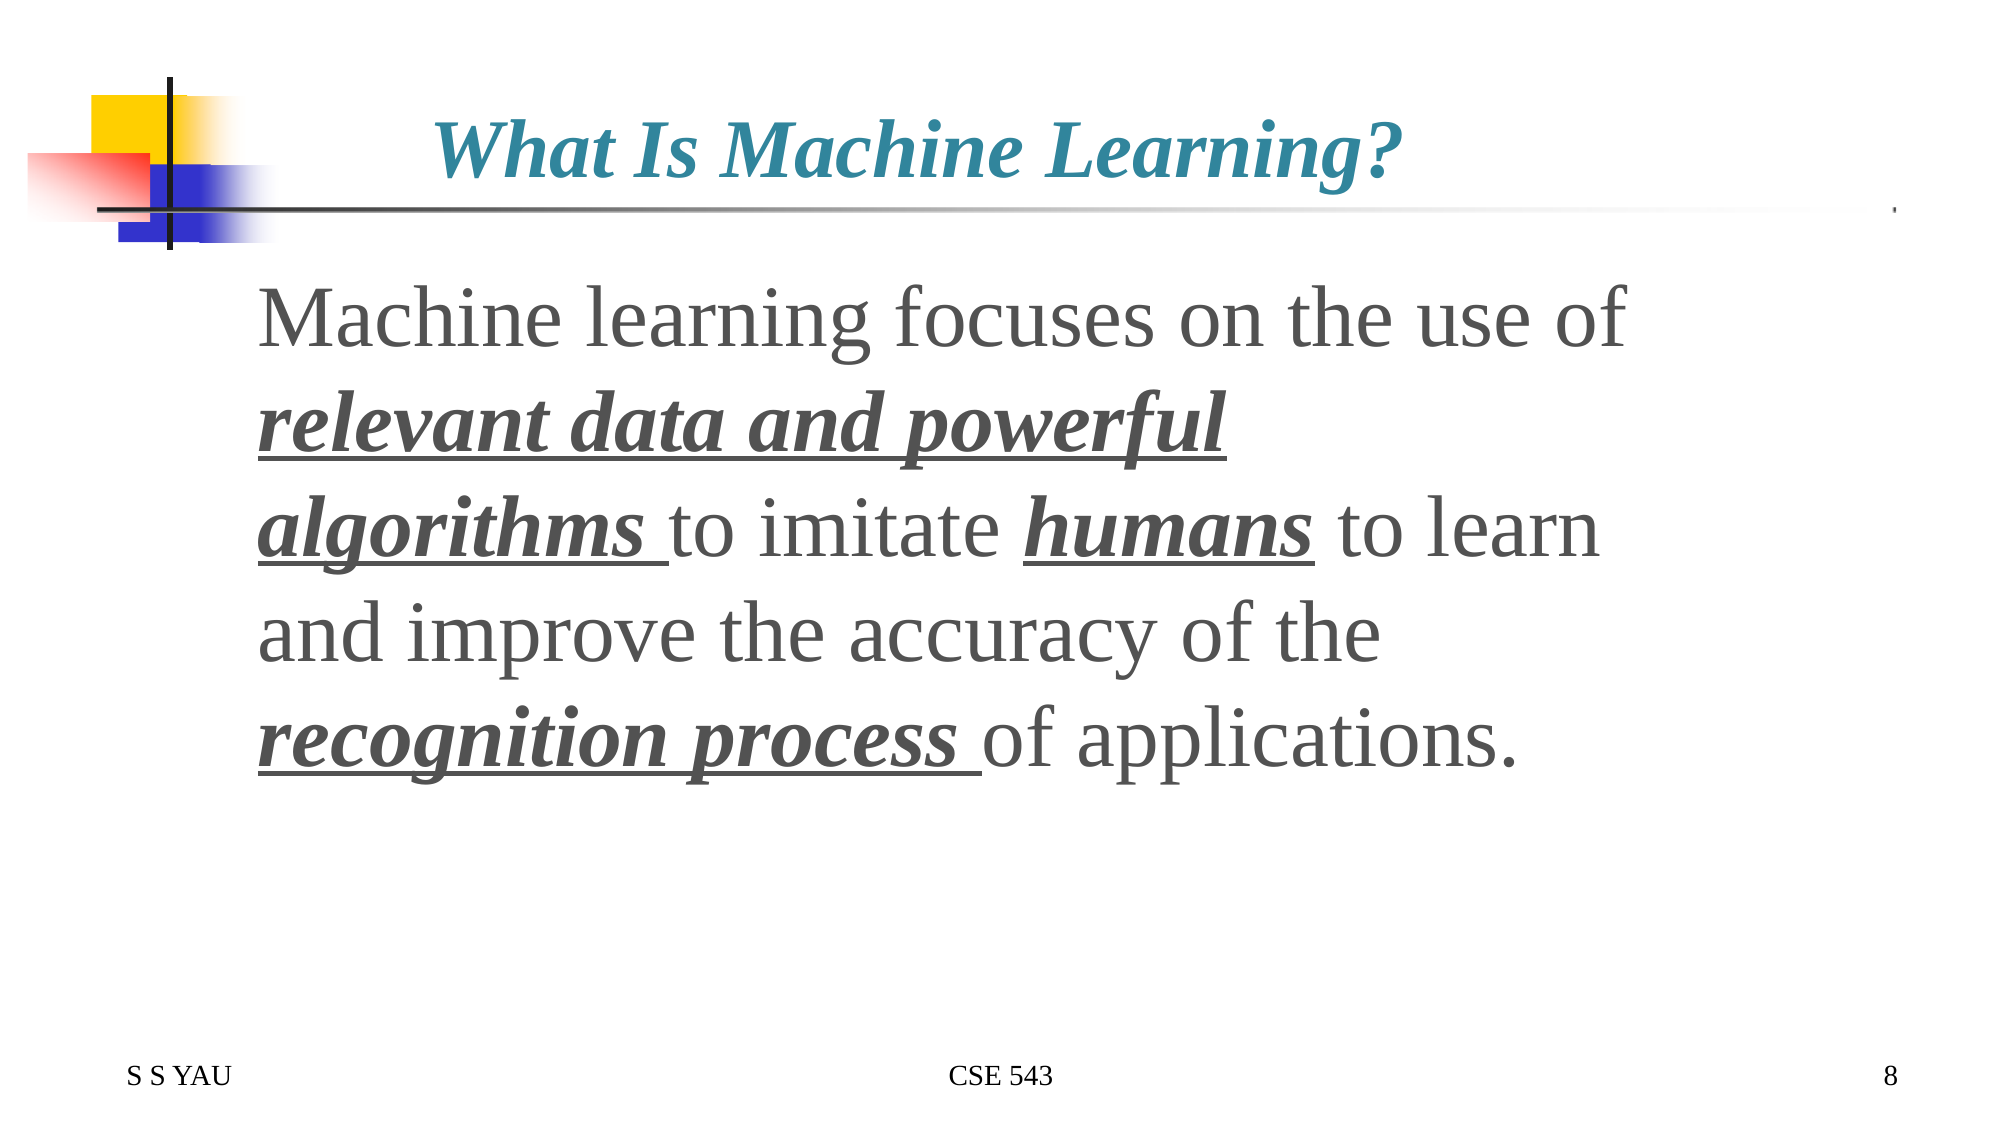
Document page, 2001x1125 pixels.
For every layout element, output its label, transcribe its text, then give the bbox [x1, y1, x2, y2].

slide_number 8 [1862, 1059, 1932, 1091]
title What Is Machine Learning? [427, 50, 1503, 239]
text_box Machine learning focuses on the use of relevant data and powerful algorithms to imitate humans to learn and improve the accuracy of the recognition process of applications. [255, 258, 1631, 934]
picture [1503, 206, 1897, 213]
text_box CSE 543 [922, 1059, 1078, 1091]
footer S S YAU [100, 1059, 256, 1091]
picture [27, 95, 427, 243]
